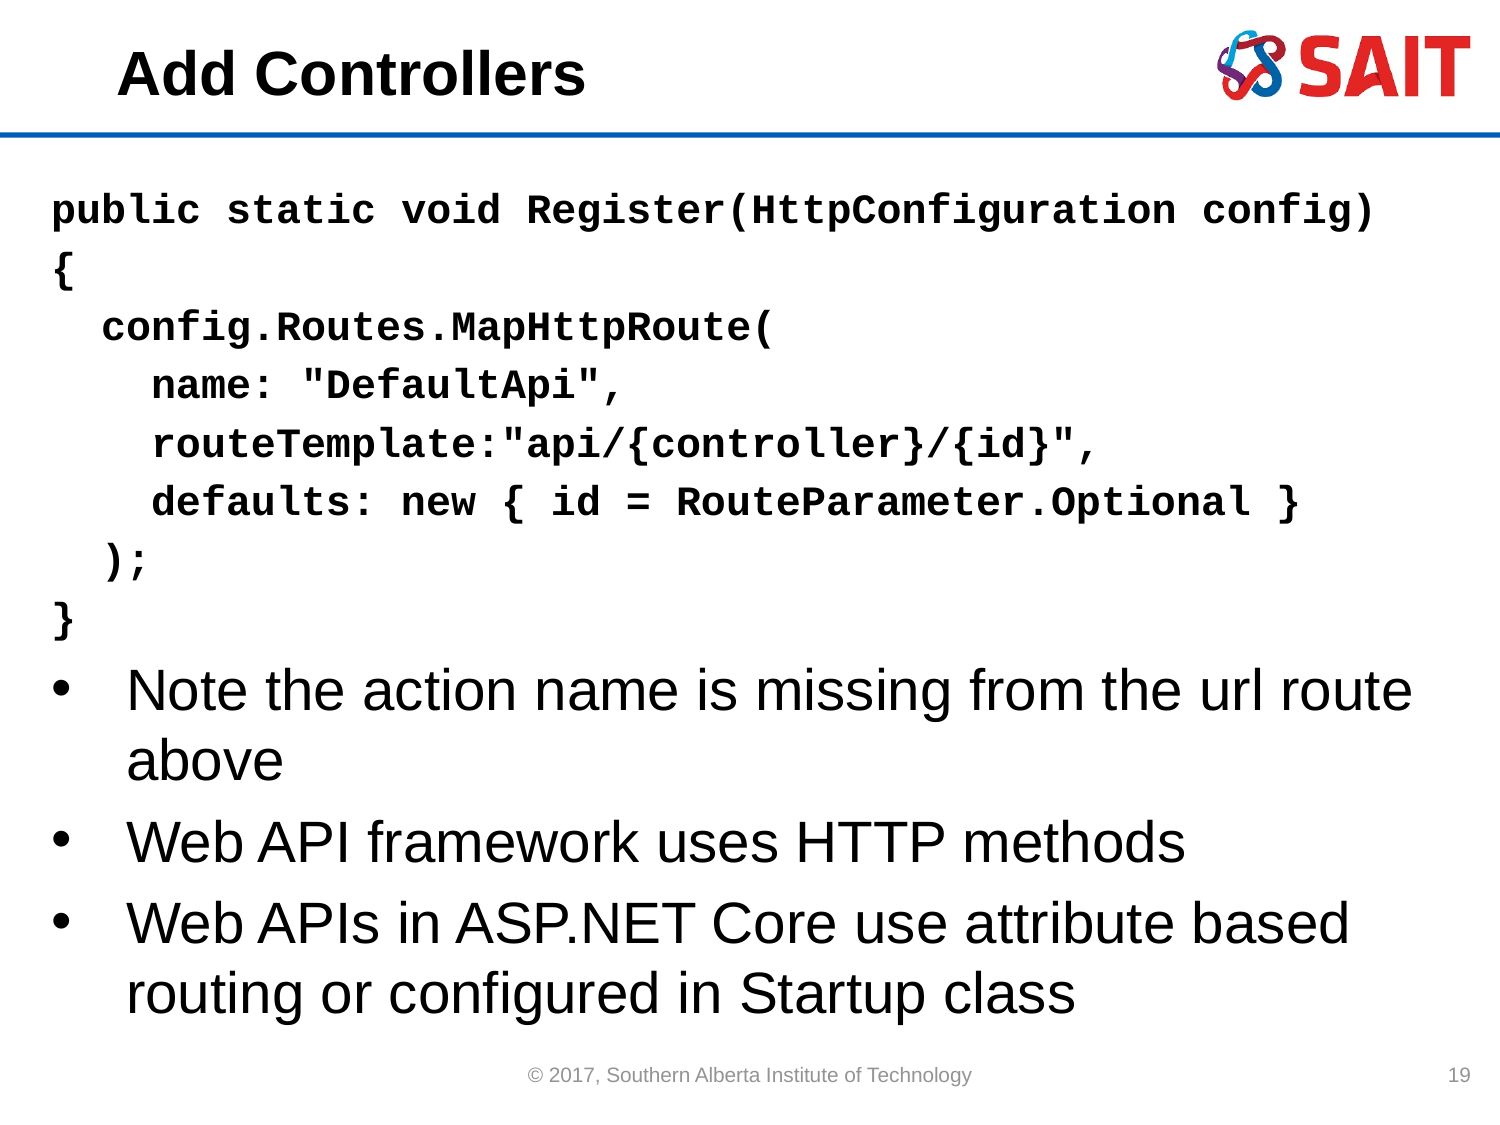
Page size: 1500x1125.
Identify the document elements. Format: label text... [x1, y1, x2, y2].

list public static void Register(HttpConfiguration config) { config.Routes.MapHttpRoute( name: "DefaultApi", routeTemplate:"api/{controller}/{id}", defaults: new { id = RouteParameter.Optional } ); } Note the action name is missing from the url route above Web API framework uses HTTP methods Web APIs in ASP.NET Core use attribute based routing or configured in Startup class [36, 174, 1456, 1042]
picture [1187, 0, 1500, 130]
title Add Controllers [101, 25, 1200, 129]
